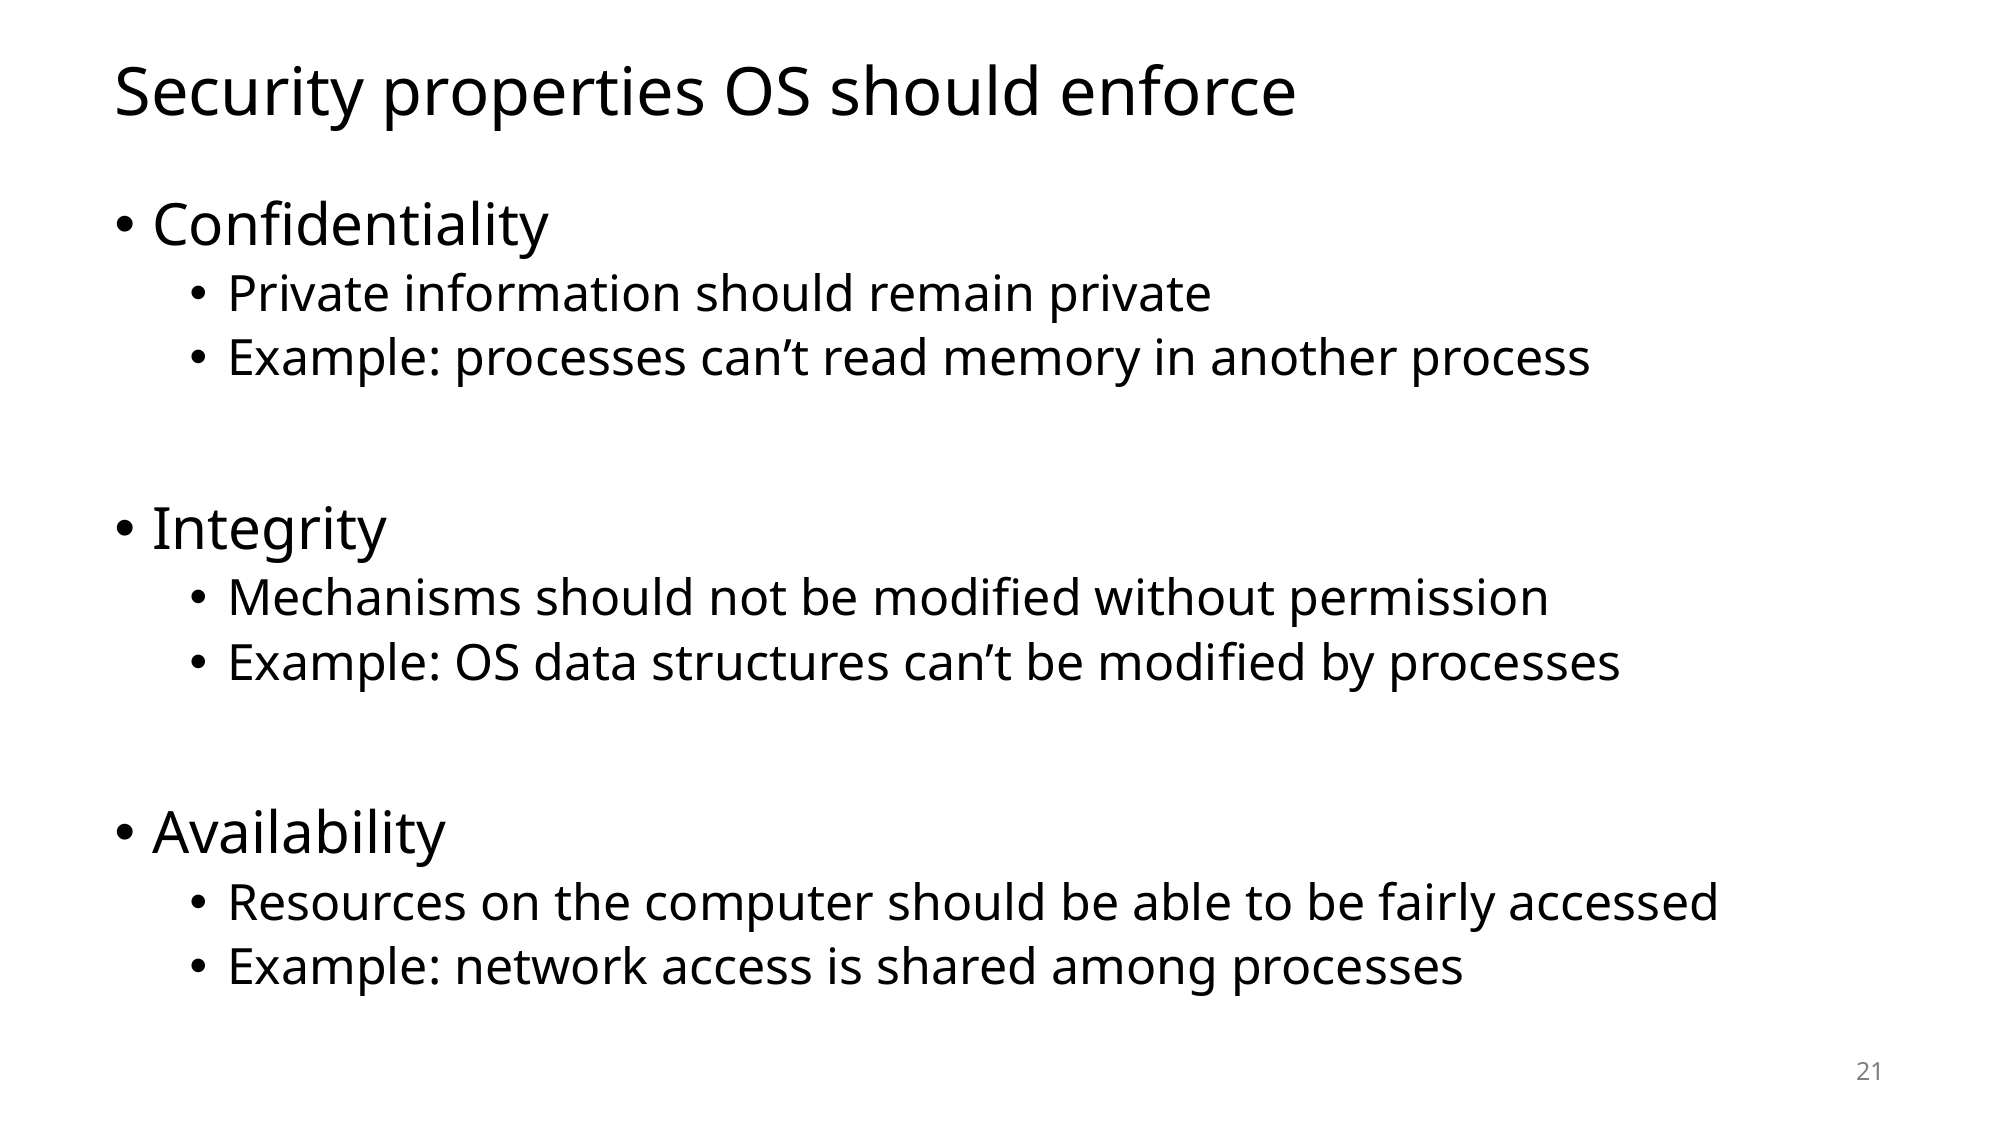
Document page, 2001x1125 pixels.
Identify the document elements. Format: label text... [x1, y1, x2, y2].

slide_number 21 [1749, 1042, 1900, 1103]
title Security properties OS should enforce [99, 37, 1900, 150]
list Confidentiality Private information should remain private Example: processes can’t read memory in another process Integrity Mechanisms should not be modified without permission Example: OS data structures can’t be modified by processes Availability Resources on the computer should be able to be fairly accessed Example: network access is shared among processes [99, 187, 1900, 1013]
